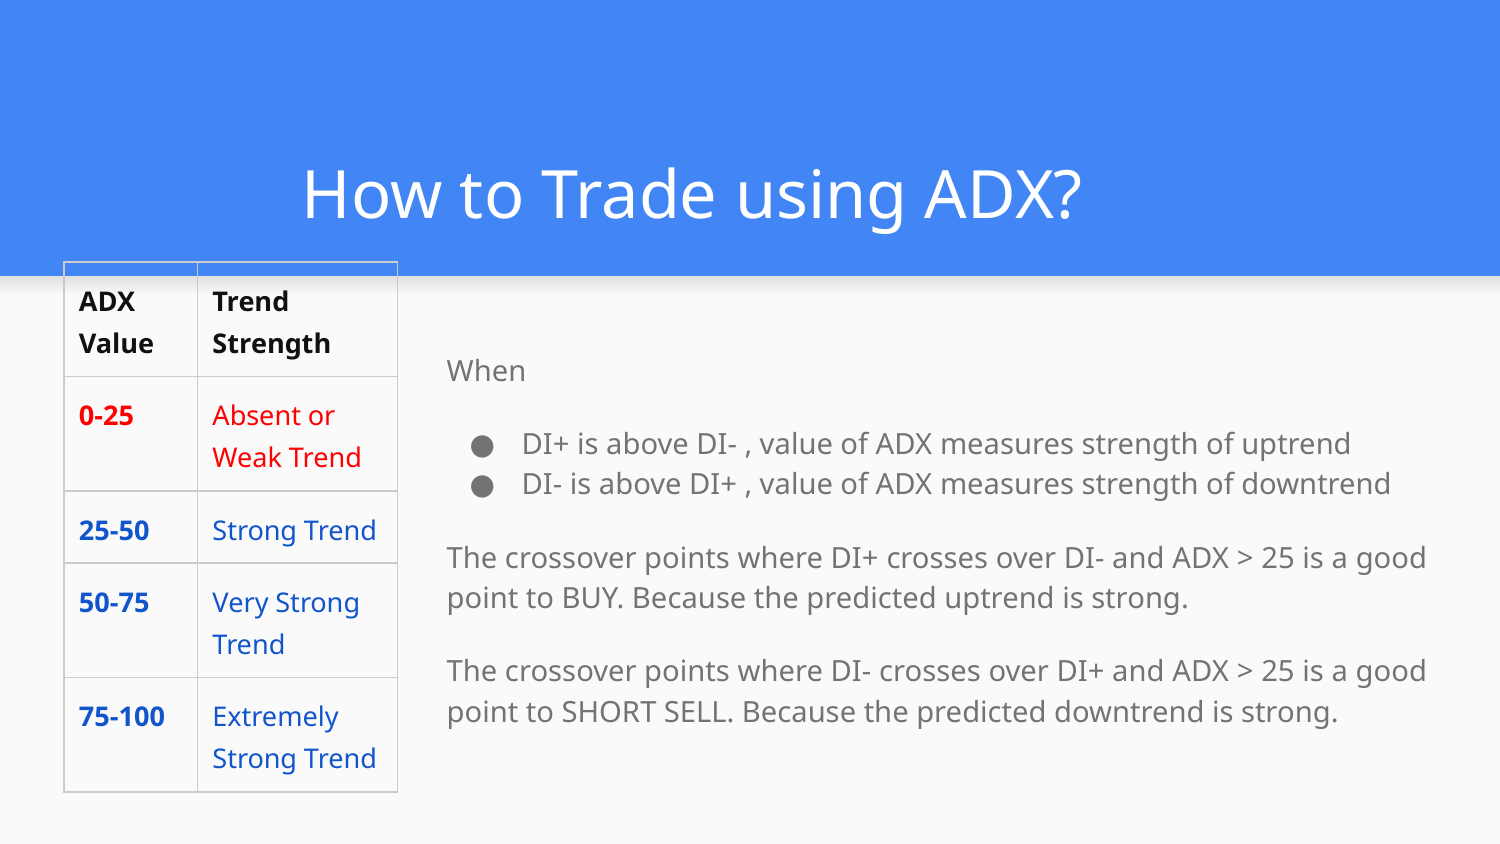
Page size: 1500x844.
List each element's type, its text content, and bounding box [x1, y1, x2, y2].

table_cell Strong Trend [198, 492, 397, 562]
table_cell 75-100 [65, 678, 197, 791]
table_cell 25-50 [65, 492, 197, 562]
table_cell Absent or Weak Trend [198, 377, 397, 490]
table_header ADX Value [65, 263, 197, 376]
table_cell Extremely Strong Trend [198, 678, 397, 791]
table_header Trend Strength [198, 263, 397, 376]
table_cell 50-75 [65, 564, 197, 677]
title How to Trade using ADX? [77, 121, 1427, 248]
list When DI+ is above DI- , value of ADX measures strength of uptrend DI- is above DI+ , value of ADX measures strength of downtrend The crossover points where DI+ crosses over DI- and ADX > 25 is a good point to BUY. Because the predicted uptrend is strong. The crossover points where DI- crosses over DI+ and ADX > 25 is a good point to SHORT SELL. Because the predicted downtrend is strong. [431, 331, 1444, 749]
table_cell 0-25 [65, 377, 197, 490]
table_cell Very Strong Trend [198, 564, 397, 677]
